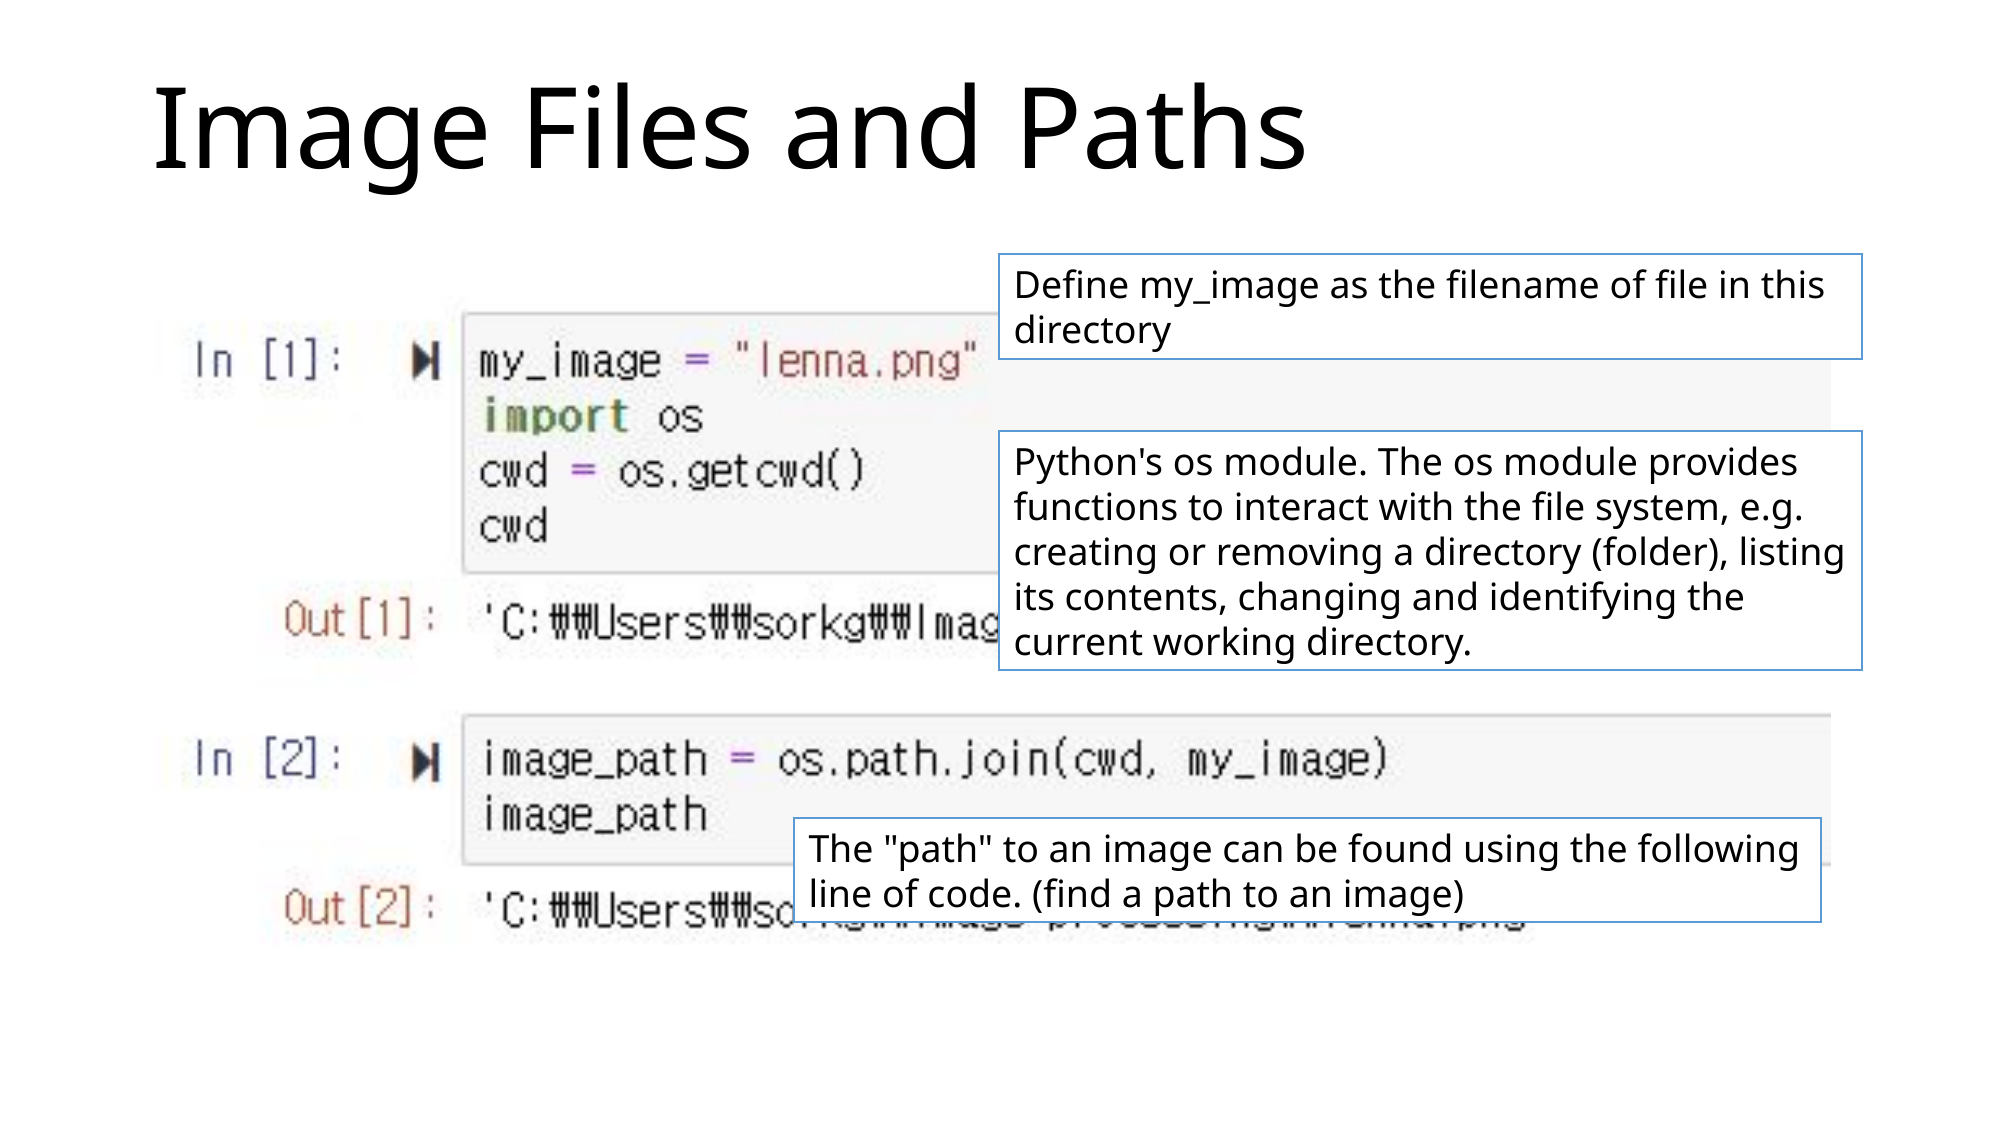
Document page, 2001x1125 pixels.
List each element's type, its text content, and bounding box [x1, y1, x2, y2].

text_box Define my_image as the filename of file in this directory [998, 253, 1863, 360]
text_box Python's os module. The os module provides functions to interact with the file system, e.g. creating or removing a directory (folder), listing its contents, changing and identifying the current working directory. [1831, 430, 1863, 671]
picture [105, 271, 1831, 975]
title Image Files and Paths [137, 47, 1863, 201]
